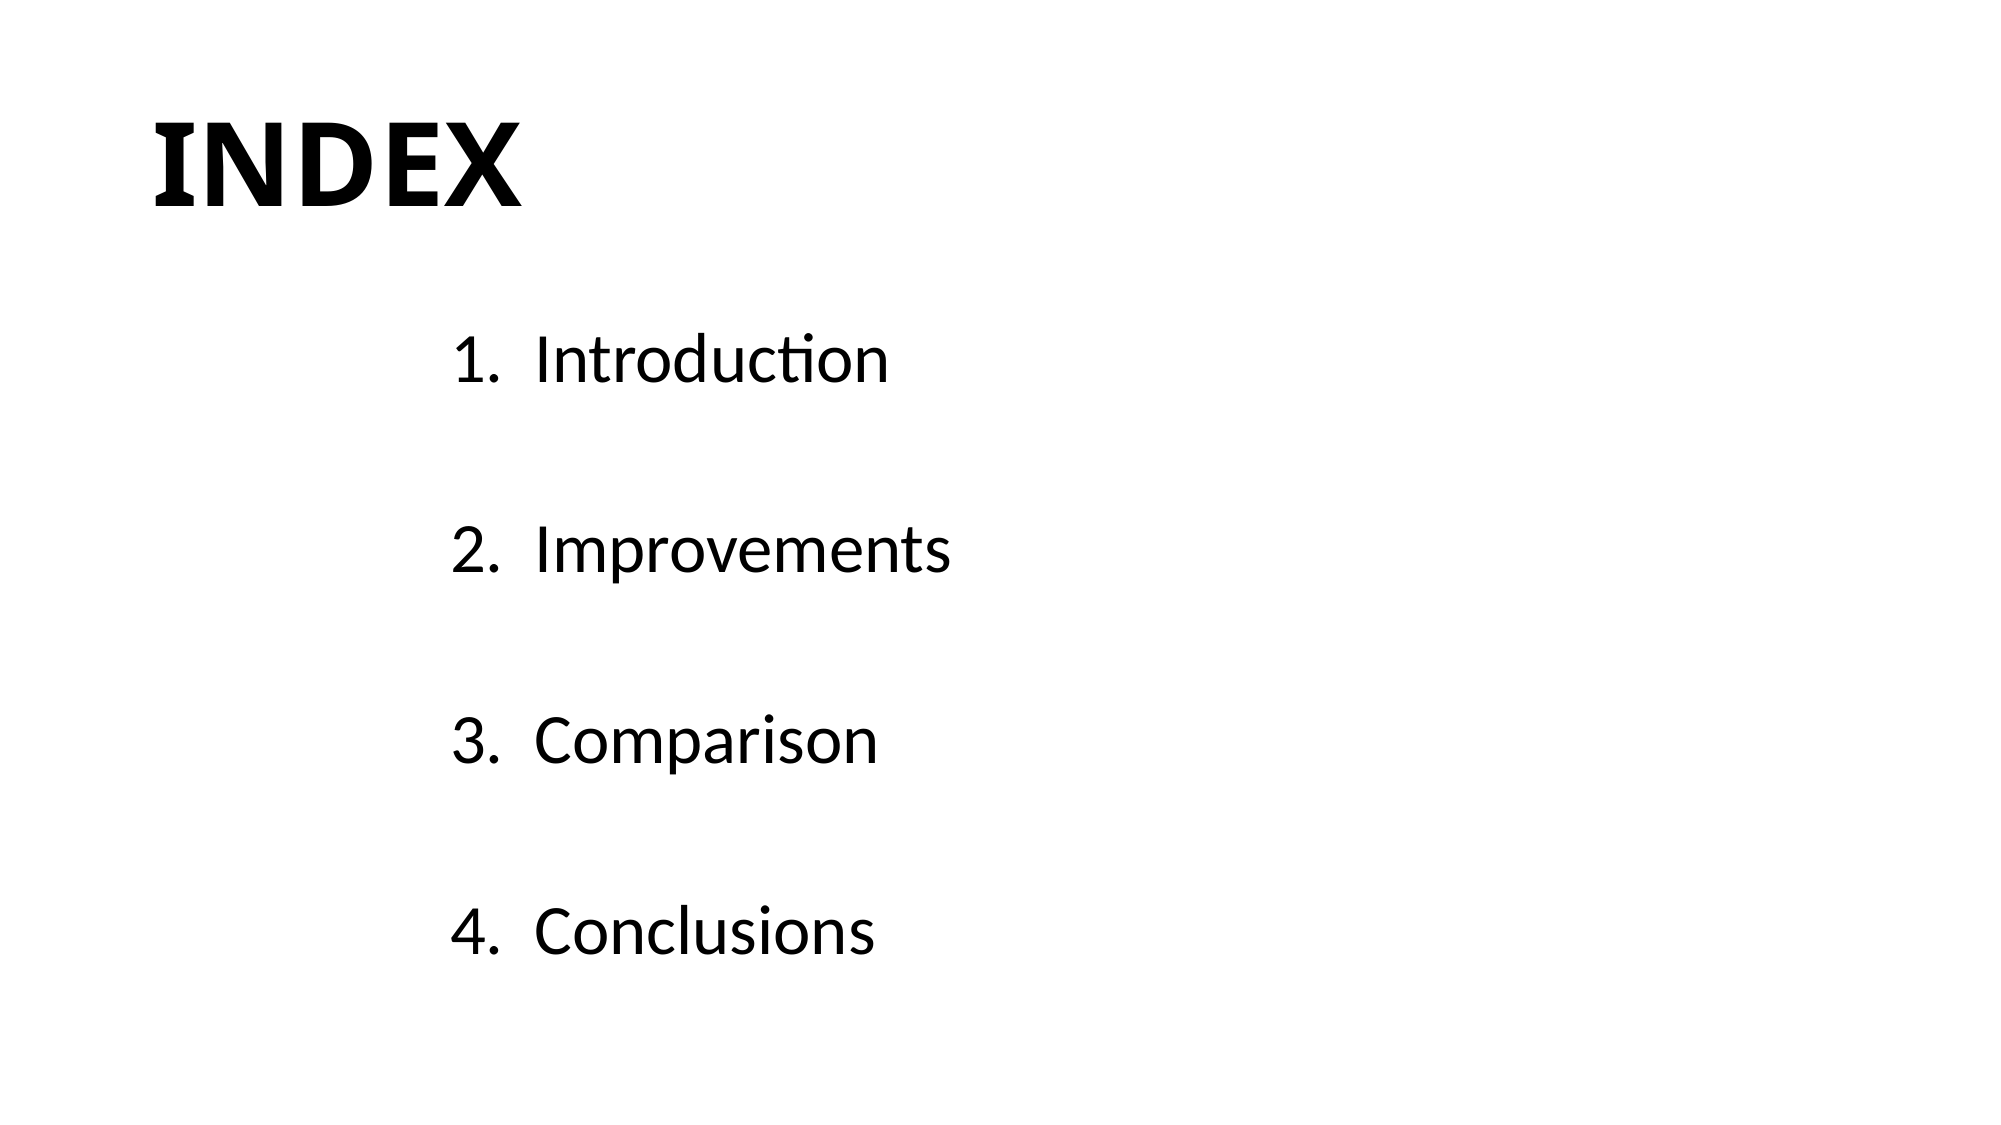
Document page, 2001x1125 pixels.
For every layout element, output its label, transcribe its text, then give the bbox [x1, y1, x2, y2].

text_box Introduction Improvements Comparison Conclusions [435, 219, 1602, 961]
title Index [137, 59, 1863, 278]
